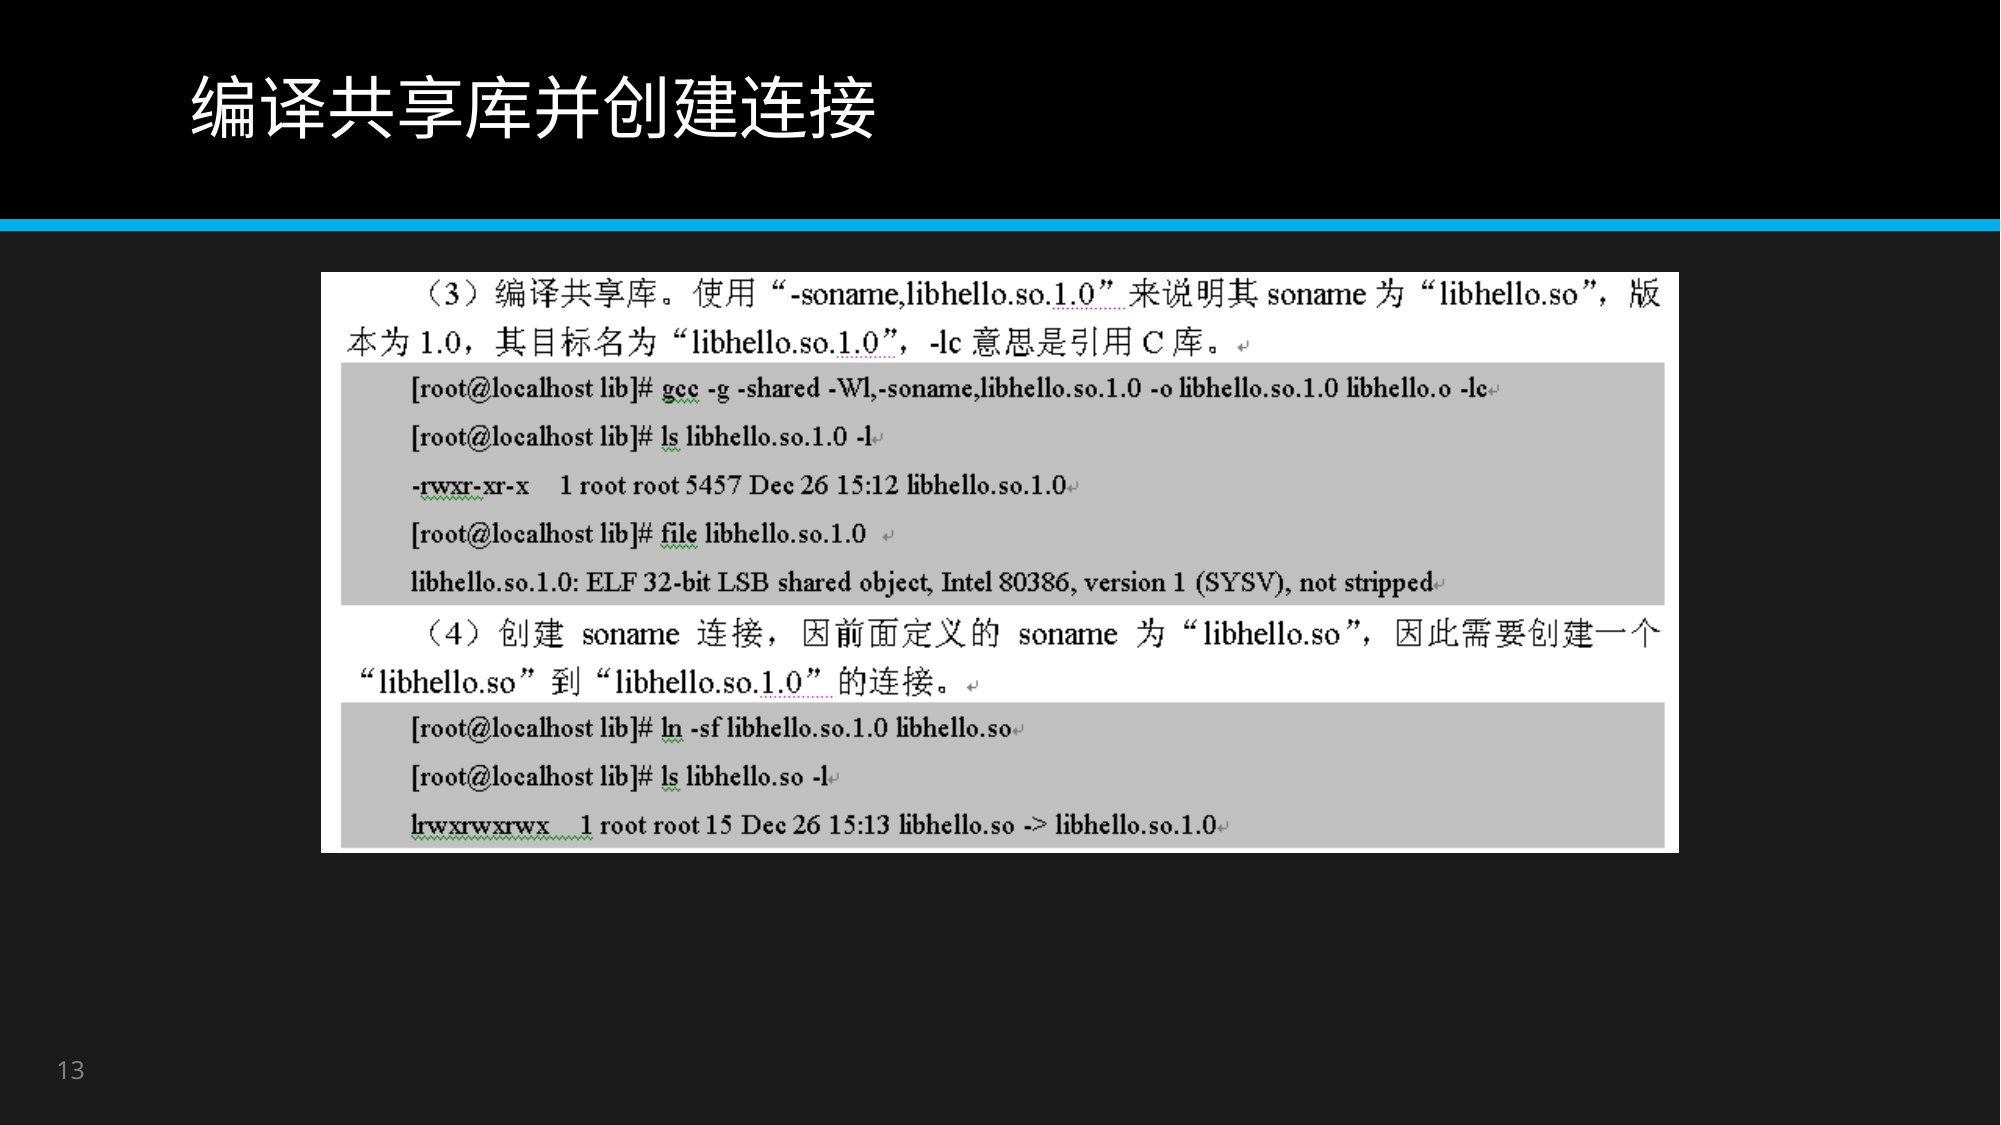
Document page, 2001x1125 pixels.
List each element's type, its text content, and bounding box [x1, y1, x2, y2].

picture [321, 272, 1679, 853]
slide_number 13 [14, 1048, 100, 1094]
title 编译共享库并创建连接 [174, 20, 1825, 201]
